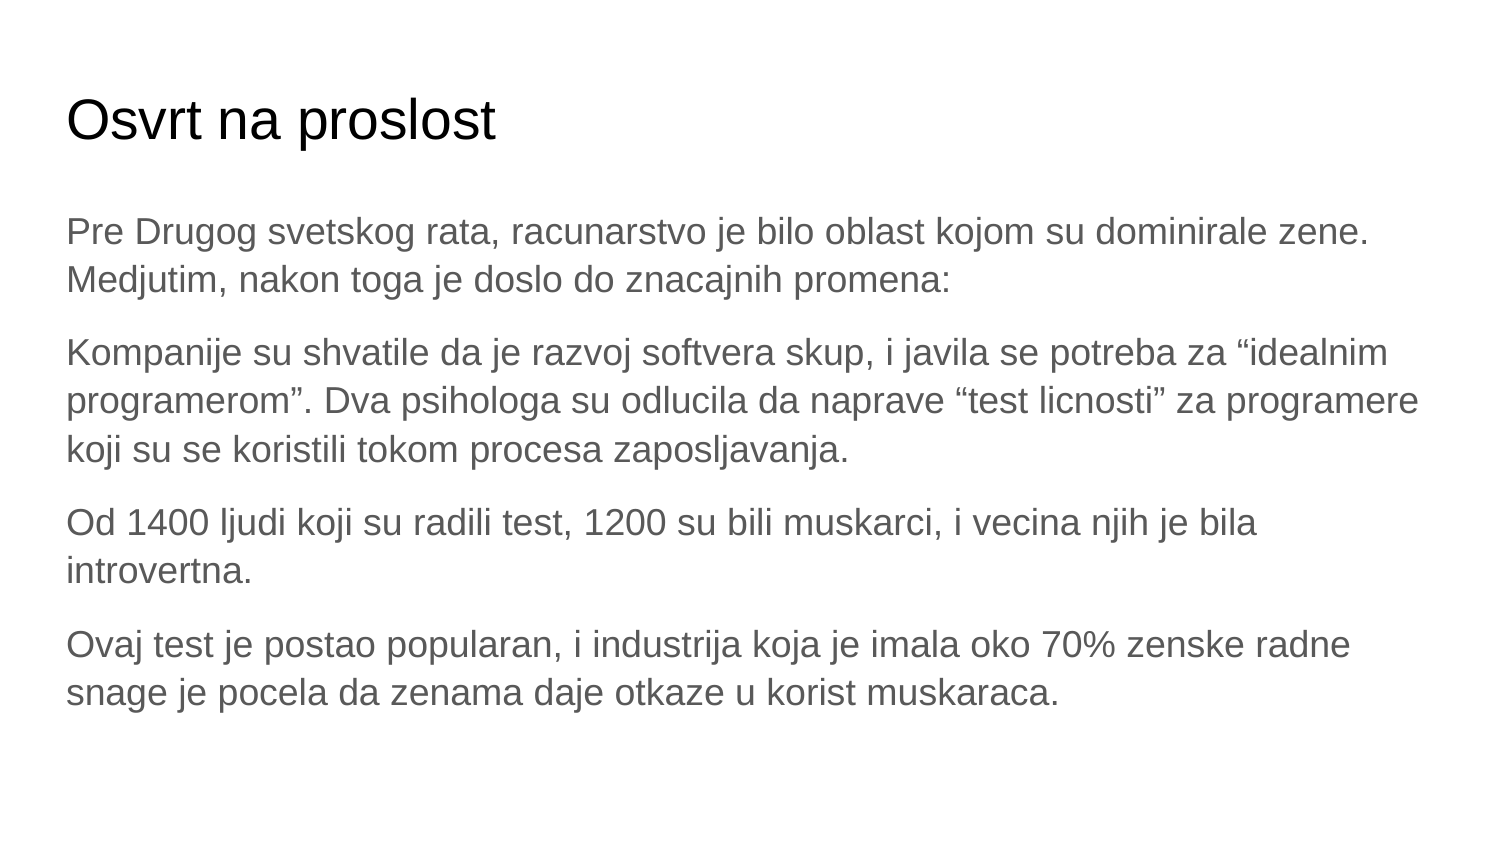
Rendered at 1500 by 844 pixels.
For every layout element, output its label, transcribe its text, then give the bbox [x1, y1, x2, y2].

title Osvrt na proslost [51, 72, 1449, 167]
list Pre Drugog svetskog rata, racunarstvo je bilo oblast kojom su dominirale zene. Medjutim, nakon toga je doslo do znacajnih promena: Kompanije su shvatile da je razvoj softvera skup, i javila se potreba za “idealnim programerom”. Dva psihologa su odlucila da naprave “test licnosti” za programere koji su se koristili tokom procesa zaposljavanja. Od 1400 ljudi koji su radili test, 1200 su bili muskarci, i vecina njih je bila introvertna. Ovaj test je postao popularan, i industrija koja je imala oko 70% zenske radne snage je pocela da zenama daje otkaze u korist muskaraca. [51, 189, 1449, 750]
